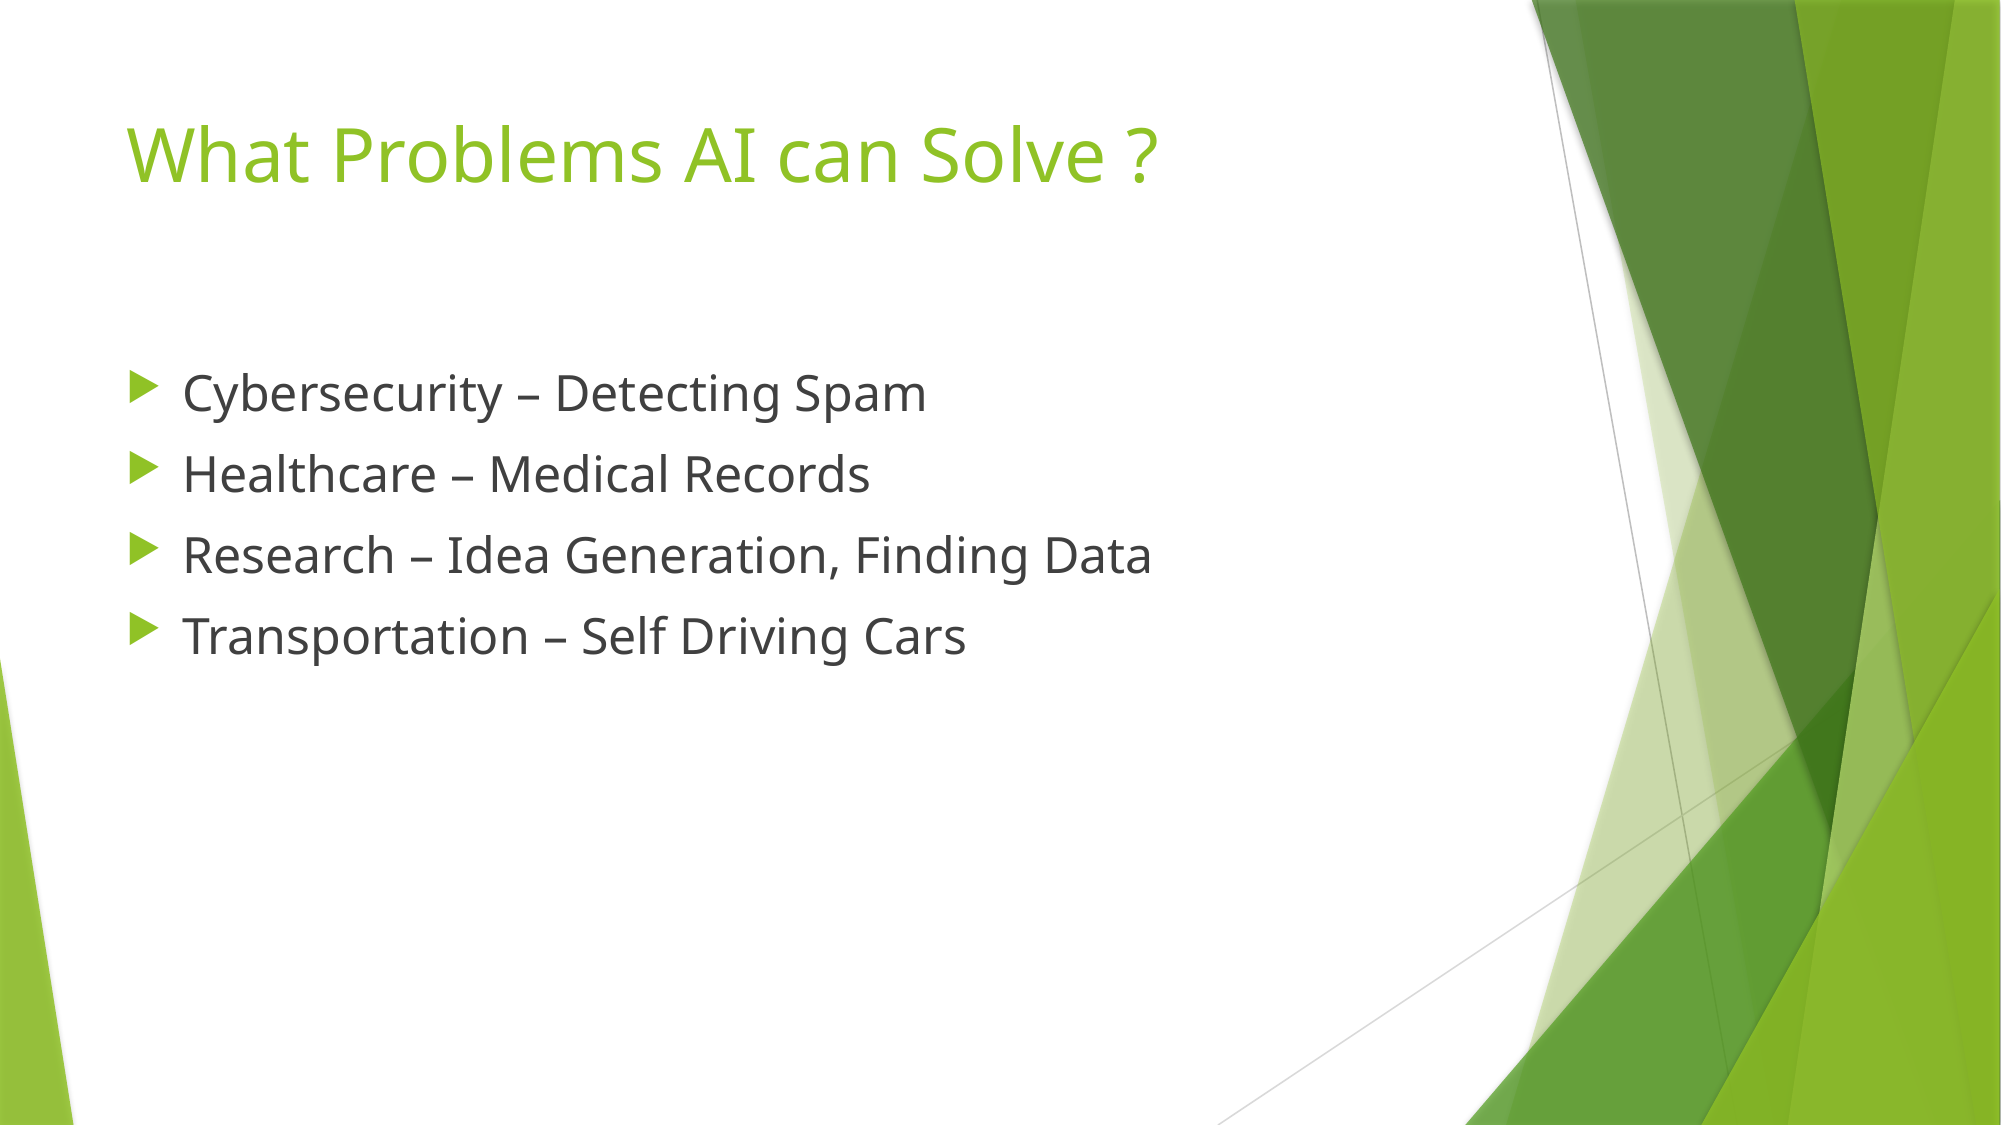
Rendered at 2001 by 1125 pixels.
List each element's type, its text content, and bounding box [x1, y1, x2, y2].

list Cybersecurity – Detecting Spam Healthcare – Medical Records Research – Idea Generation, Finding Data Transportation – Self Driving Cars [111, 354, 1522, 992]
title What Problems AI can Solve ? [111, 99, 1522, 317]
